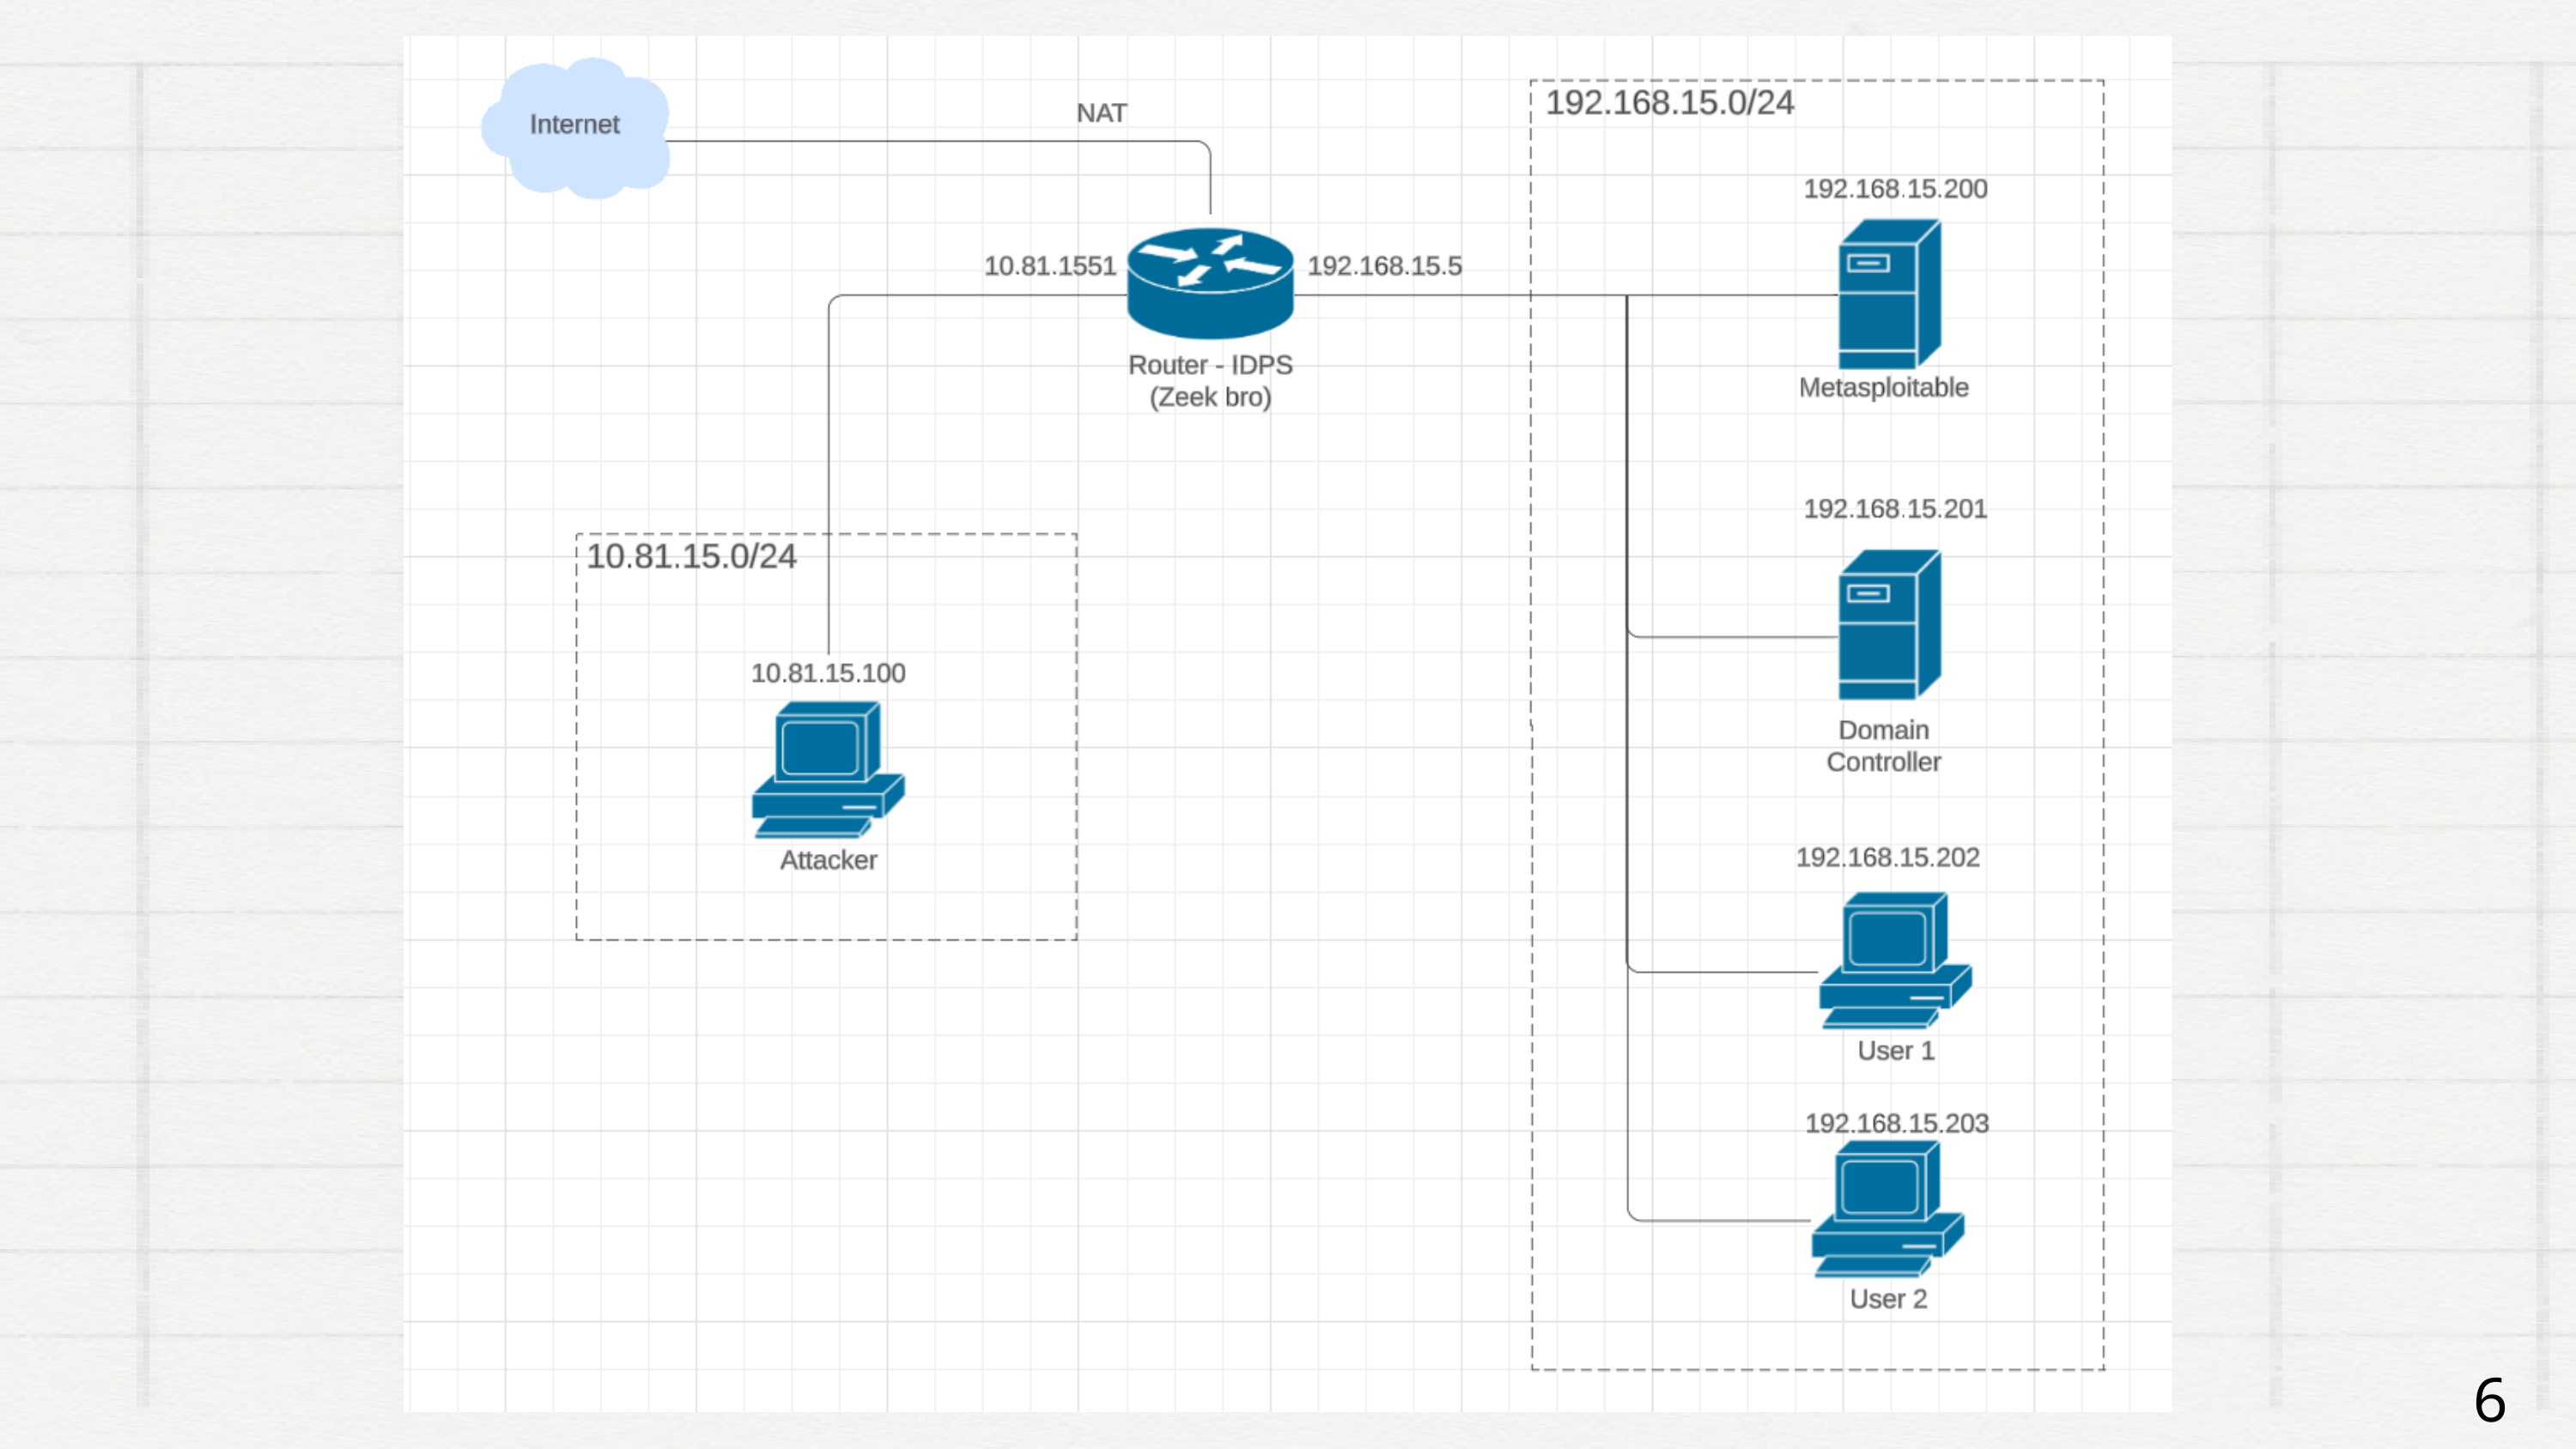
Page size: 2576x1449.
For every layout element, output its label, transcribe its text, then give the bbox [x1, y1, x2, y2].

text_box 6 [2473, 1331, 2508, 1434]
text_box [0, 0, 2576, 1449]
text_box [404, 36, 2172, 1412]
